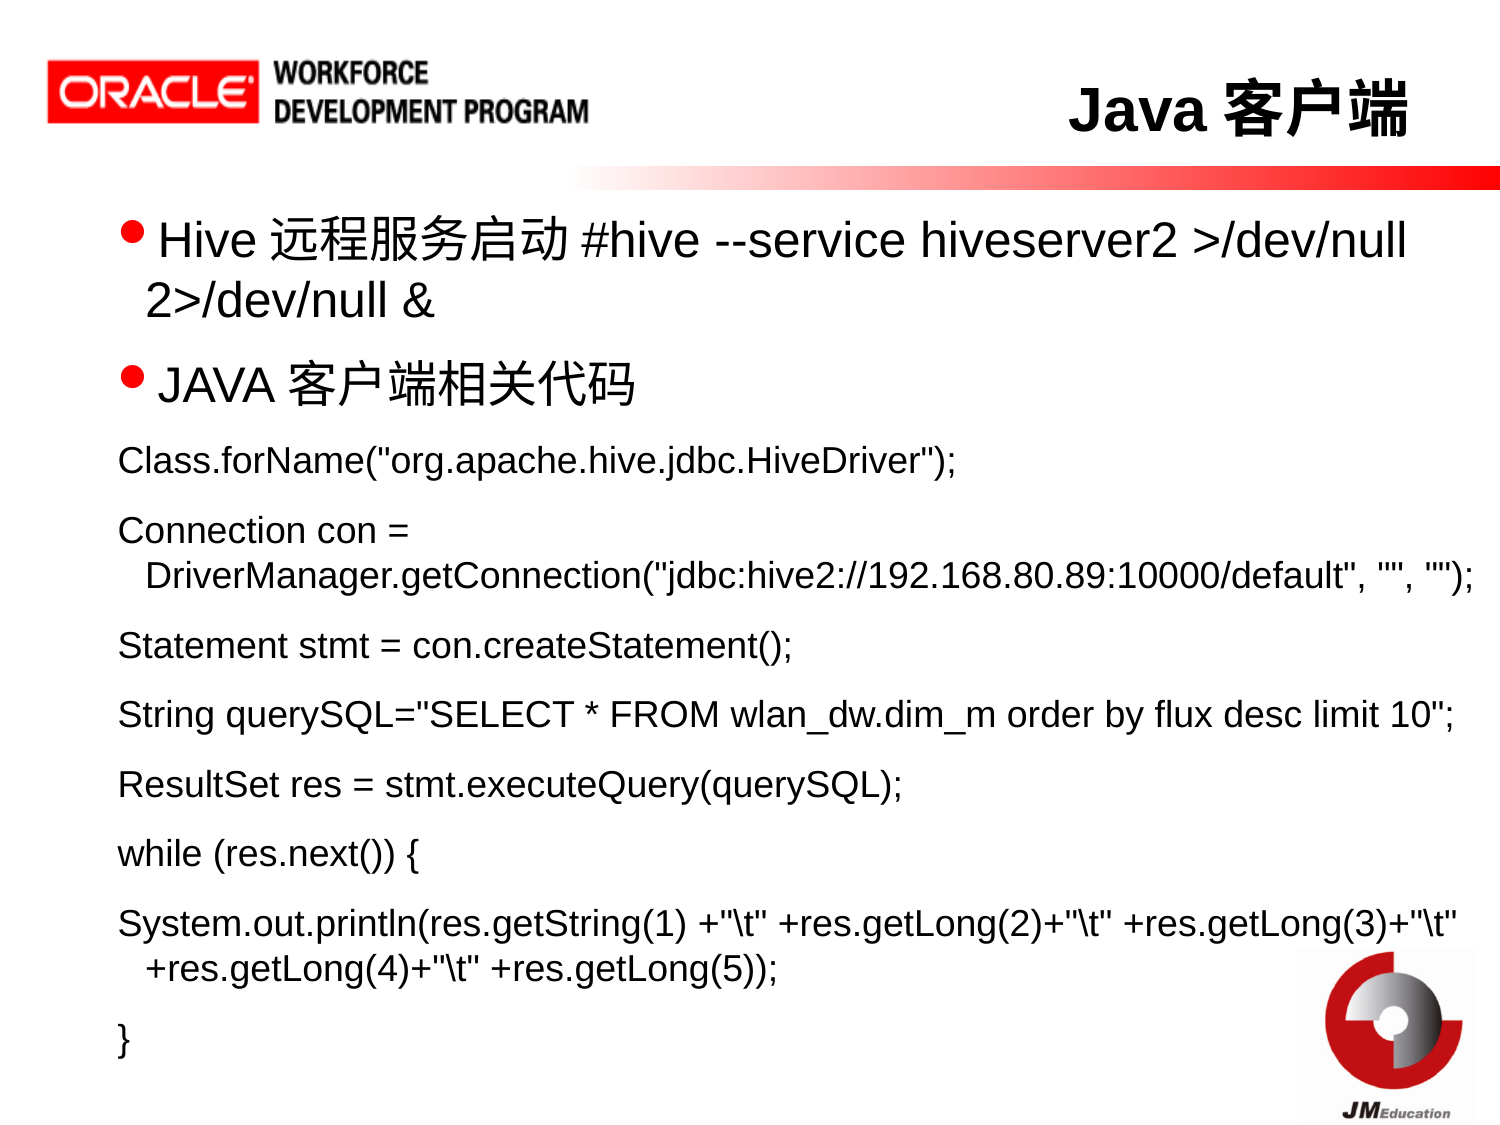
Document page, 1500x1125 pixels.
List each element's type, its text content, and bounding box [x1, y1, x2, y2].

text_box Hive远程服务启动#hive --service hiveserver2 >/dev/null 2>/dev/null & JAVA客户端相关代码 Class.forName("org.apache.hive.jdbc.HiveDriver"); Connection con = DriverManager.getConnection("jdbc:hive2://192.168.80.89:10000/default", "", ""); Statement stmt = con.createStatement(); String querySQL="SELECT * FROM wlan_dw.dim_m order by flux desc limit 10"; ResultSet res = stmt.executeQuery(querySQL); while (res.next()) { System.out.println(res.getString(1) +"\t" +res.getLong(2)+"\t" +res.getLong(3)+"\t" +res.getLong(4)+"\t" +res.getLong(5)); } [74, 200, 1500, 1071]
picture [0, 0, 636, 186]
text_box Java客户端 [99, 37, 1425, 152]
picture [1297, 1071, 1478, 1125]
